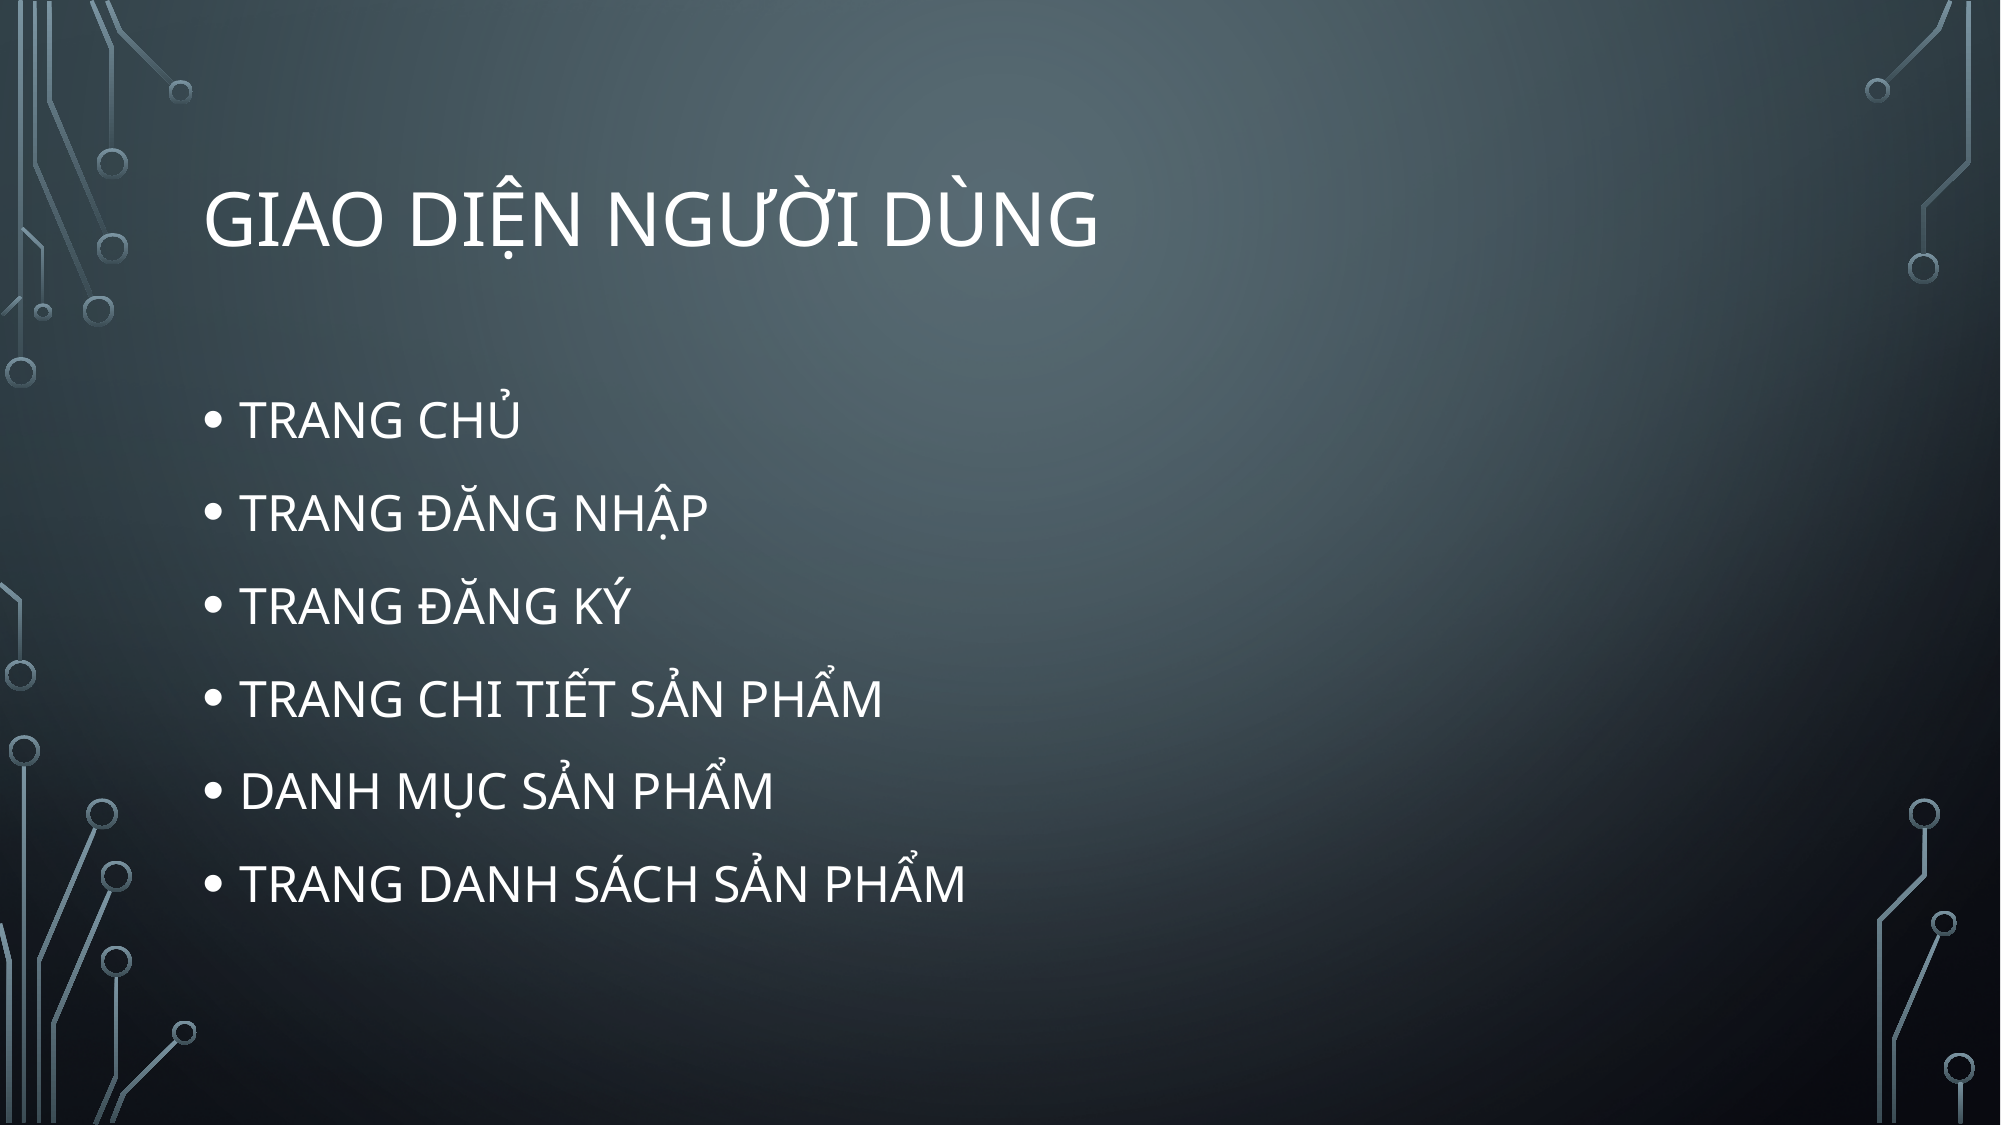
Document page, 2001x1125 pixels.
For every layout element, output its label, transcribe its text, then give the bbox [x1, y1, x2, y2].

title GIAO DIỆN NGƯỜI DÙNG [187, 101, 1813, 344]
list TRANG CHỦ TRANG ĐĂNG NHẬP TRANG ĐĂNG KÝ TRANG CHI TIẾT SẢN PHẨM DANH MỤC SẢN PHẨM TRANG DANH SÁCH SẢN PHẨM [187, 369, 1813, 950]
